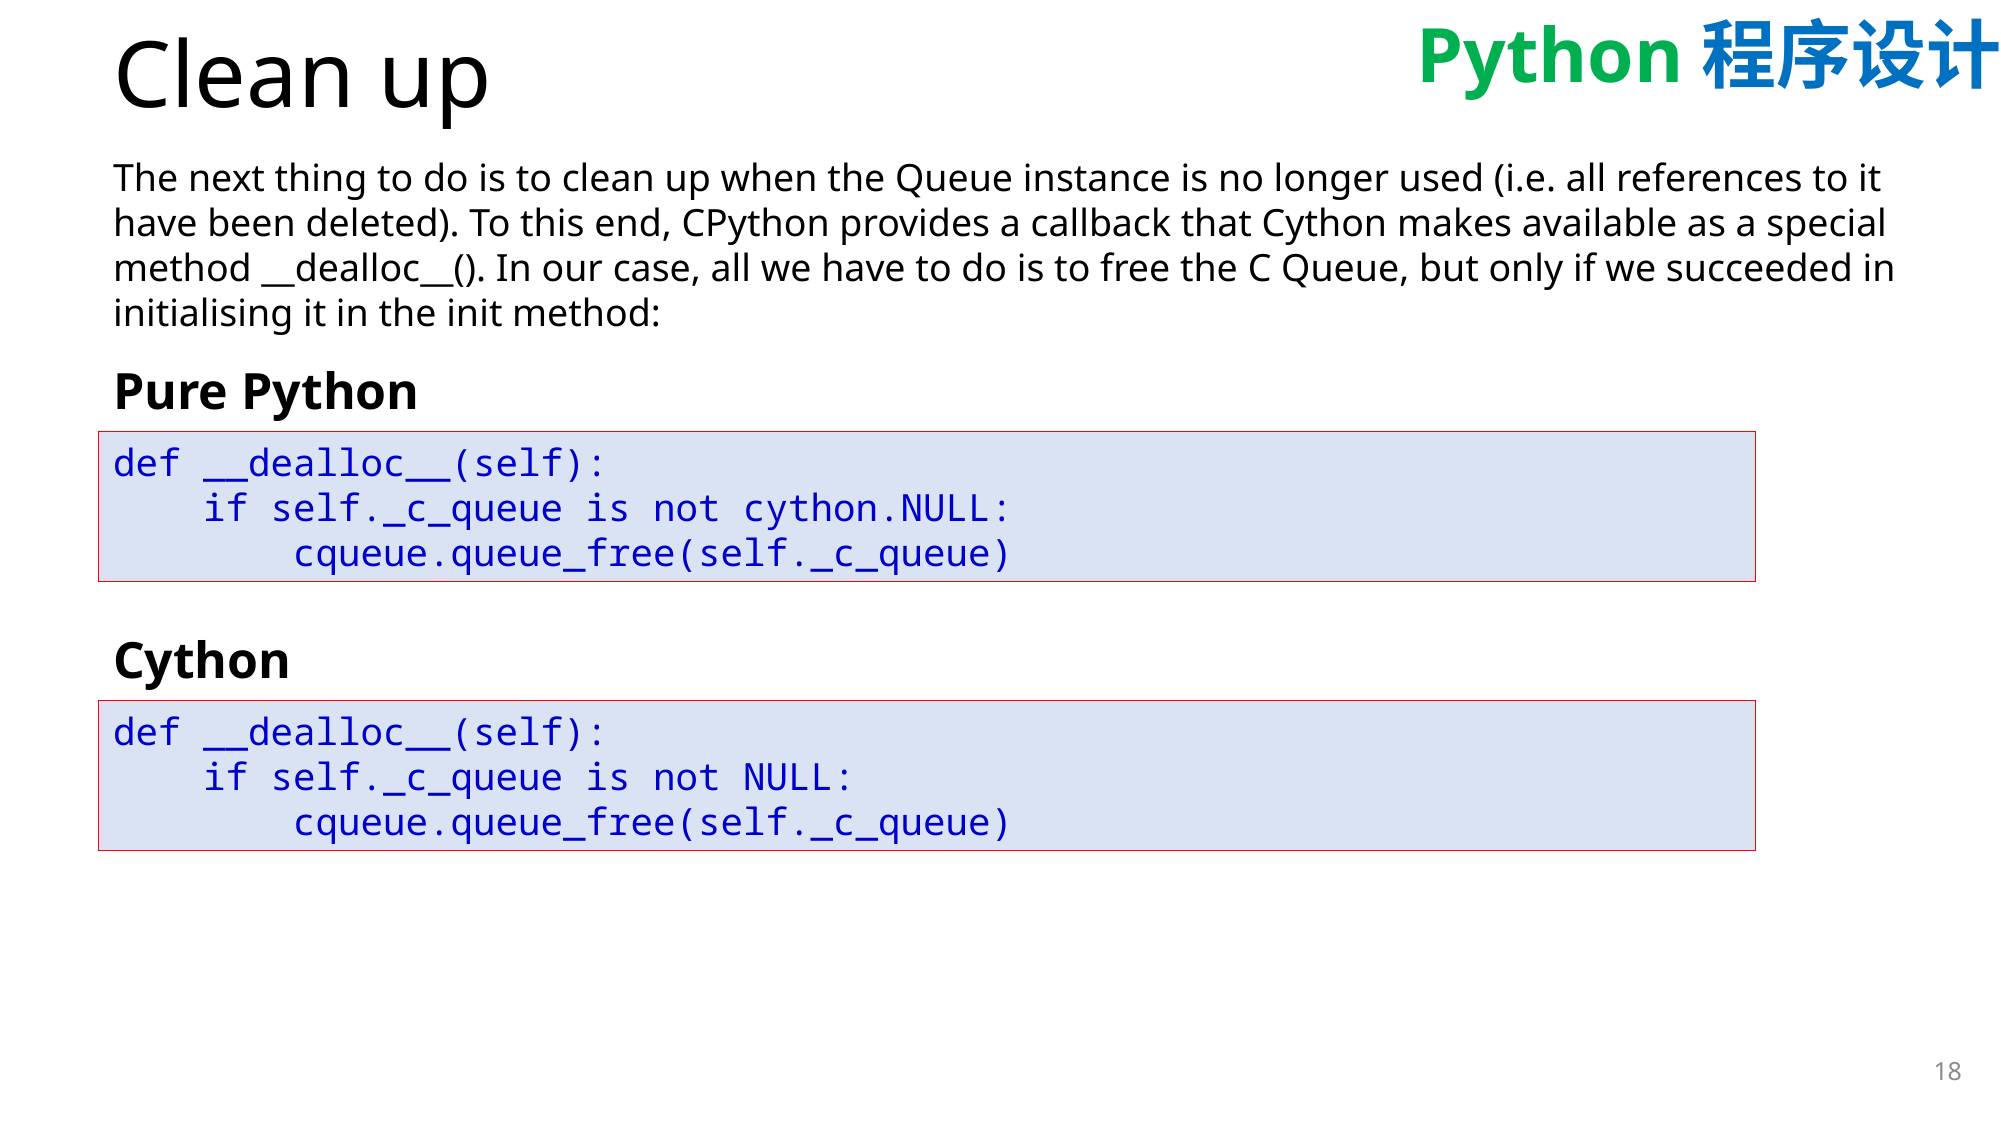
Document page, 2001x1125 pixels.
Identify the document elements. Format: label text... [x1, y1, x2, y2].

text_box Cython [98, 620, 1914, 696]
text_box def __dealloc__(self): if self._c_queue is not cython.NULL: cqueue.queue_free(self._c_queue) [98, 431, 1756, 582]
text_box The next thing to do is to clean up when the Queue instance is no longer used (i.e. all references to it have been deleted). To this end, CPython provides a callback that Cython makes available as a special method __dealloc__(). In our case, all we have to do is to free the C Queue, but only if we succeeded in initialising it in the init method: [98, 146, 1914, 341]
title Clean up [98, 0, 1824, 146]
text_box Pure Python [98, 352, 1914, 427]
slide_number 18 [1527, 1042, 1978, 1103]
text_box def __dealloc__(self): if self._c_queue is not NULL: cqueue.queue_free(self._c_queue) [98, 700, 1756, 851]
